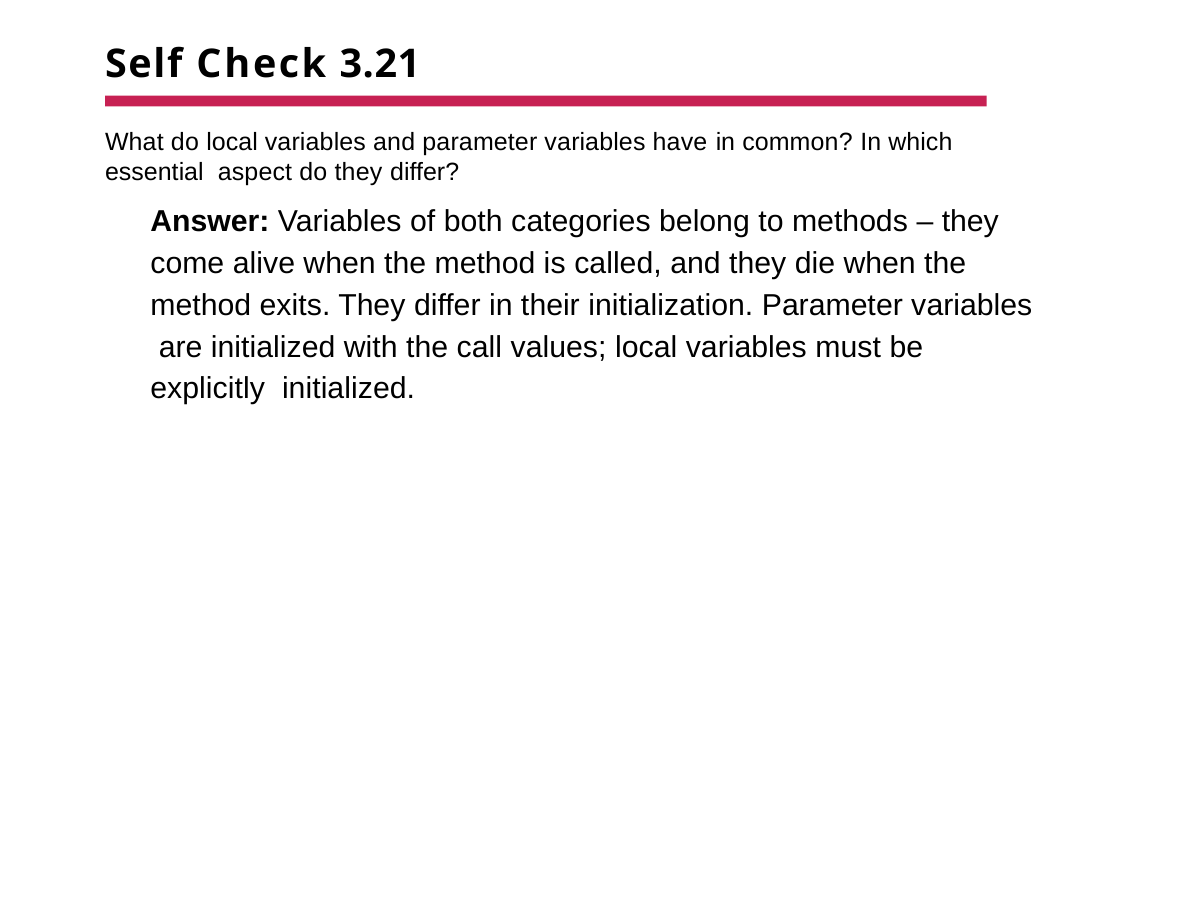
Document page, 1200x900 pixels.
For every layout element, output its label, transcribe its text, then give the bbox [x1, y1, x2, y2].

text_box What do local variables and parameter variables have in common? In which essential aspect do they differ? Answer: Variables of both categories belong to methods – they come alive when the method is called, and they die when the method exits. They differ in their initialization. Parameter variables are initialized with the call values; local variables must be explicitly initialized. [102, 125, 1060, 405]
title Self Check 3.21 [102, 37, 1097, 188]
